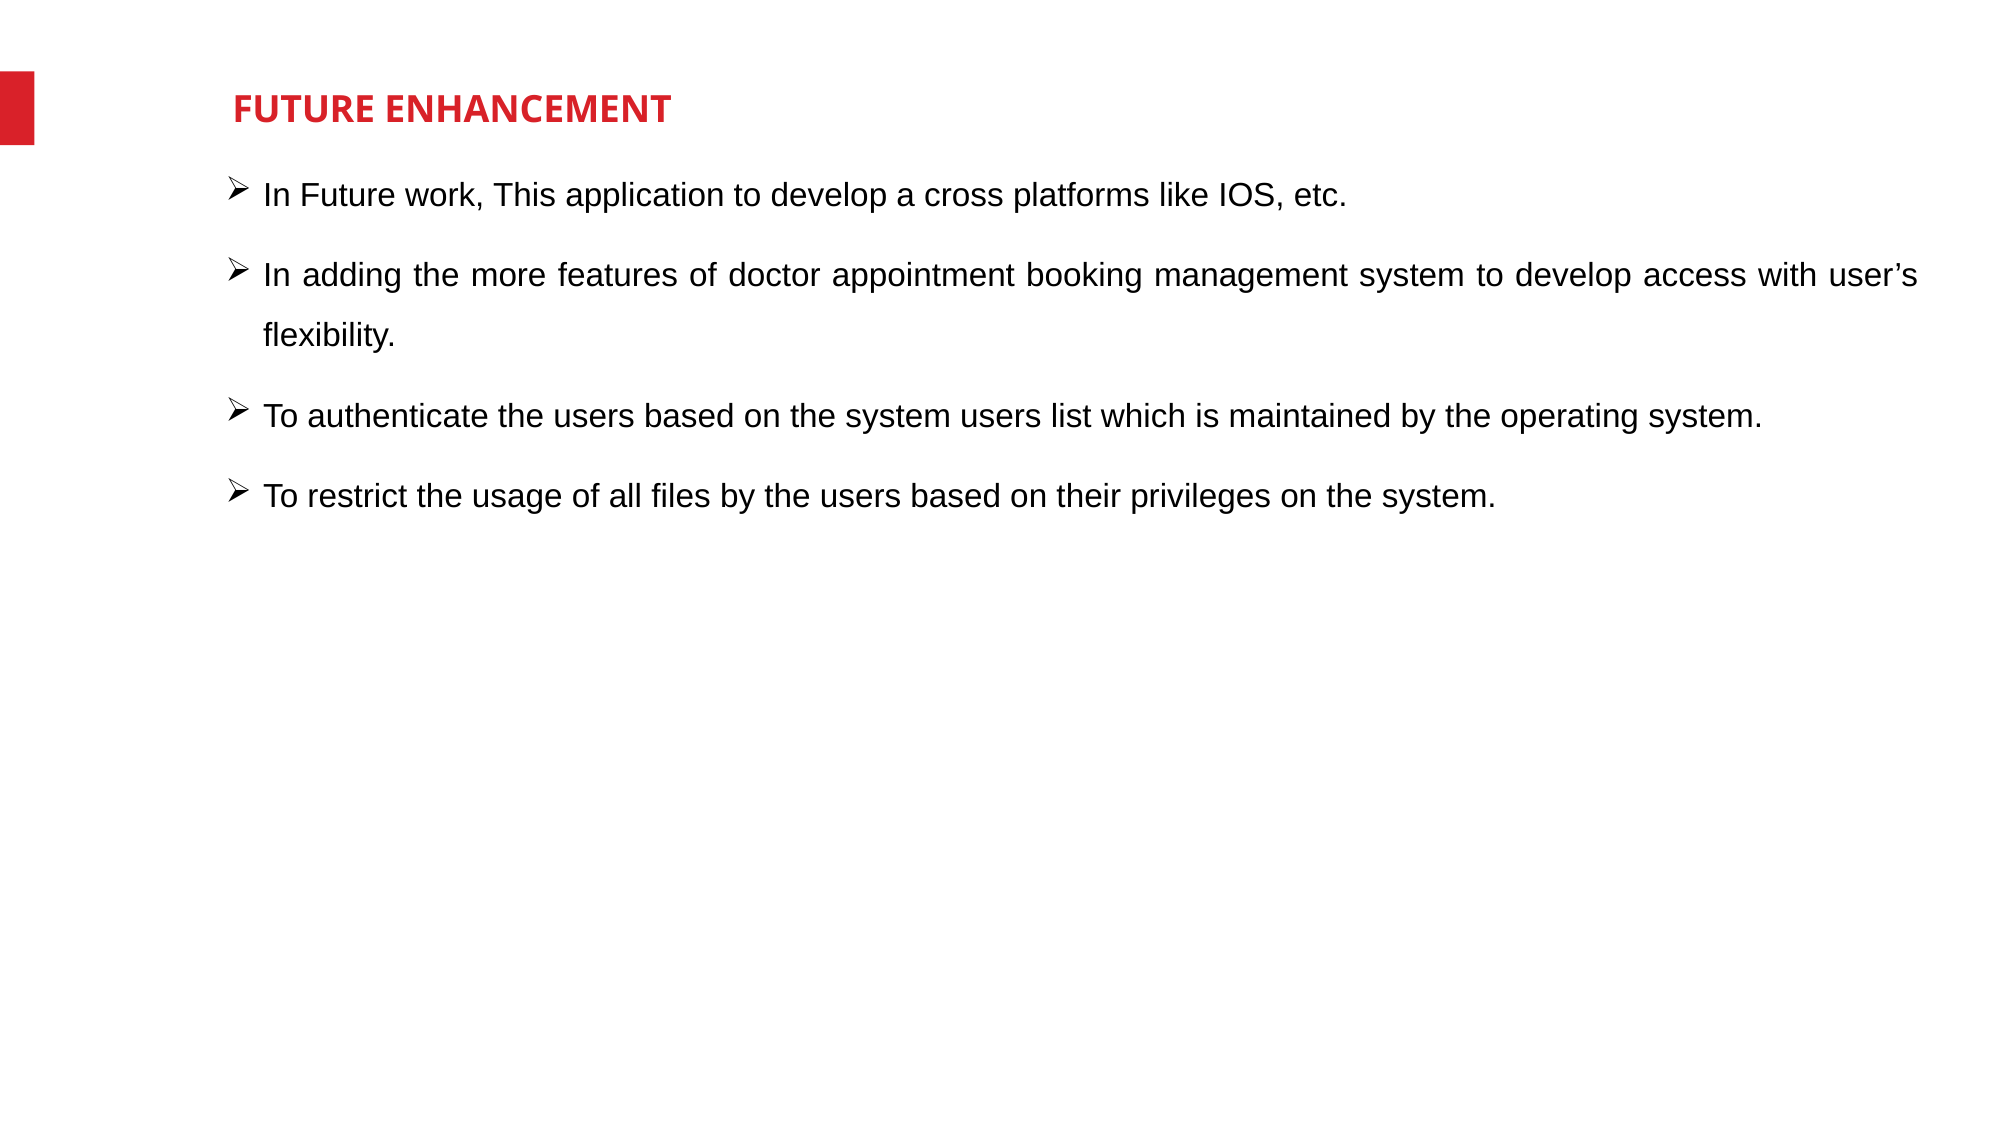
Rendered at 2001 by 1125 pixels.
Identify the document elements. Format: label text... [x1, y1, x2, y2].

list In Future work, This application to develop a cross platforms like IOS, etc. In adding the more features of doctor appointment booking management system to develop access with user’s flexibility. To authenticate the users based on the system users list which is maintained by the operating system. To restrict the usage of all files by the users based on their privileges on the system. [210, 145, 1936, 1065]
text_box [0, 71, 35, 146]
text_box FUTURE ENHANCEMENT [217, 78, 687, 138]
